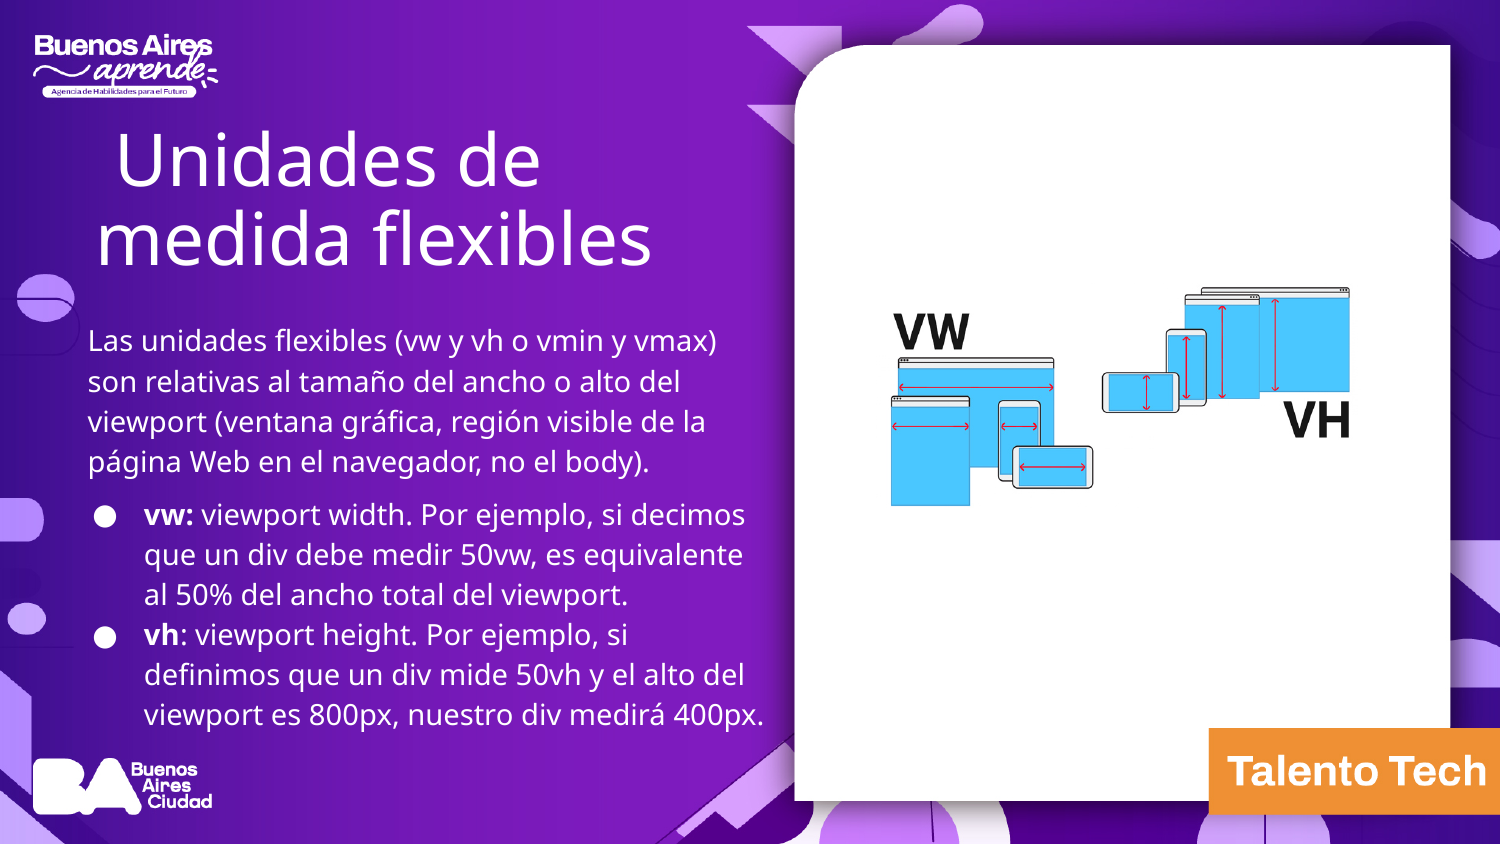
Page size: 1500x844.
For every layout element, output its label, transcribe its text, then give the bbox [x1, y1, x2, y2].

picture [0, 0, 1500, 844]
text_box Unidades de medida flexibles [80, 108, 1370, 303]
text_box Las unidades flexibles (vw y vh o vmin y vmax) son relativas al tamaño del ancho o alto del viewport (ventana gráfica, región visible de la página Web en el navegador, no el body). vw: viewport width. Por ejemplo, si decimos que un div debe medir 50vw, es equivalente al 50% del ancho total del viewport. vh: viewport height. Por ejemplo, si definimos que un div mide 50vh y el alto del viewport es 800px, nuestro div medirá 400px. [53, 302, 781, 732]
